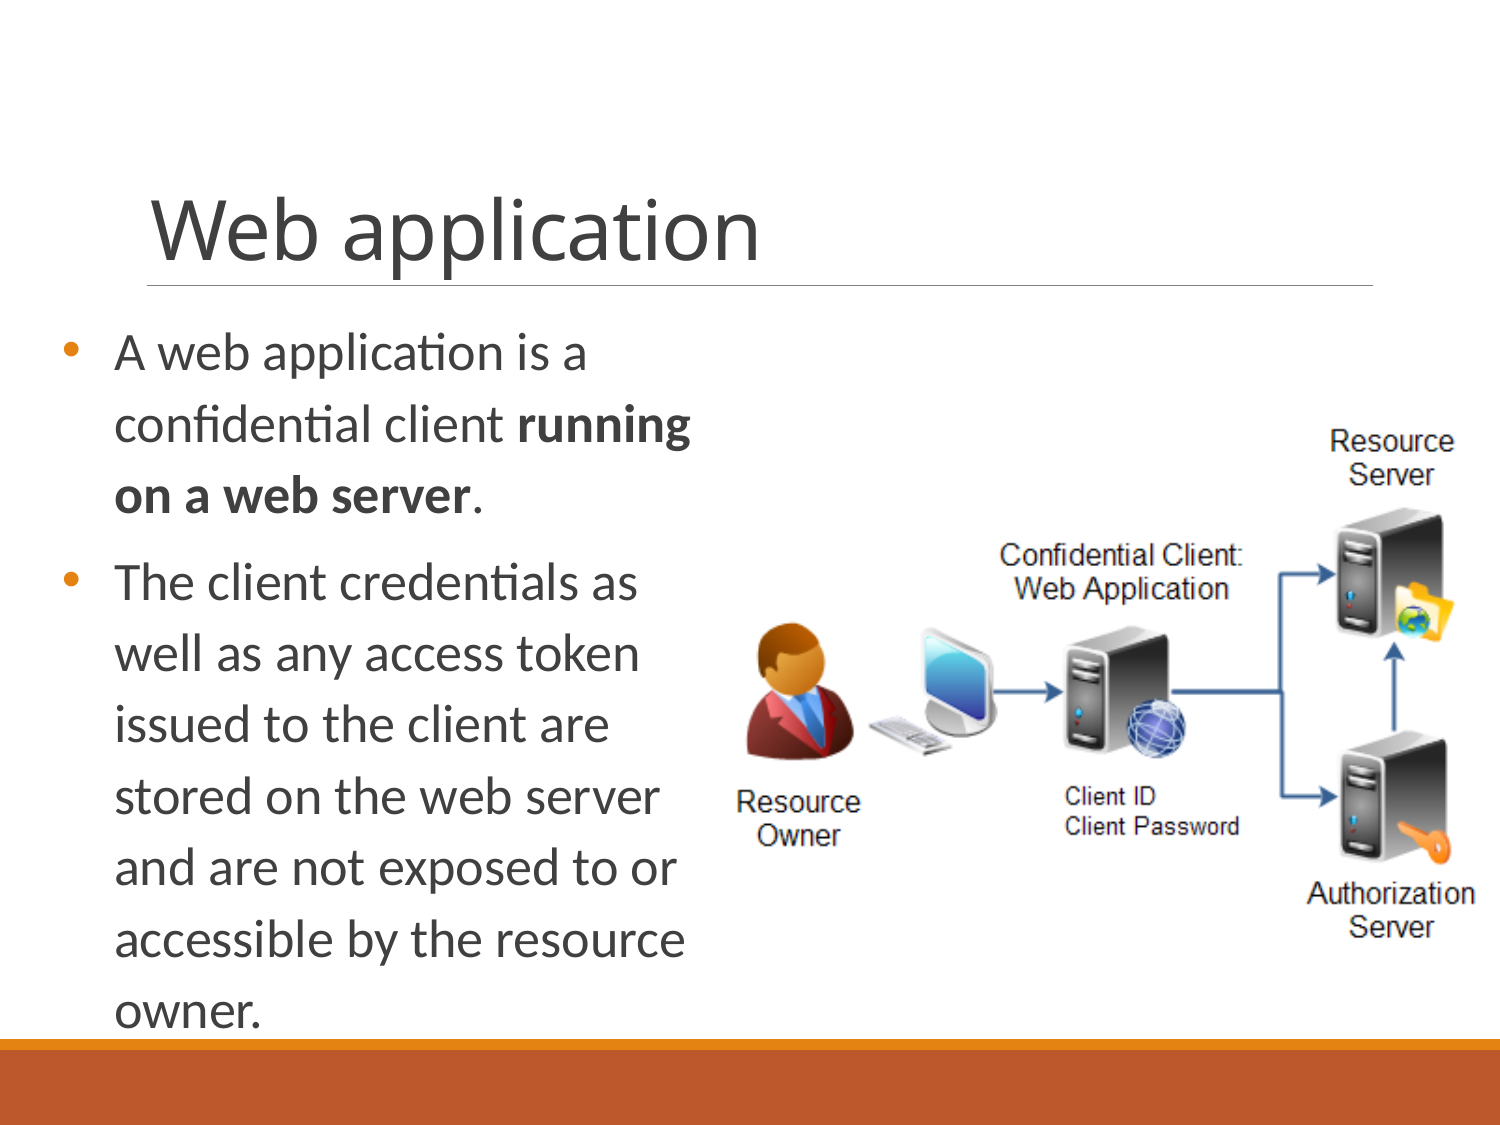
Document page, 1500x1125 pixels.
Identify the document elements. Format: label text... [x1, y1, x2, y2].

picture [728, 408, 1500, 953]
title Web application [135, 47, 1373, 285]
list A web application is a confidential client running on a web server. The client credentials as well as any access token issued to the client are stored on the web server and are not exposed to or accessible by the resource owner. [61, 302, 706, 1059]
